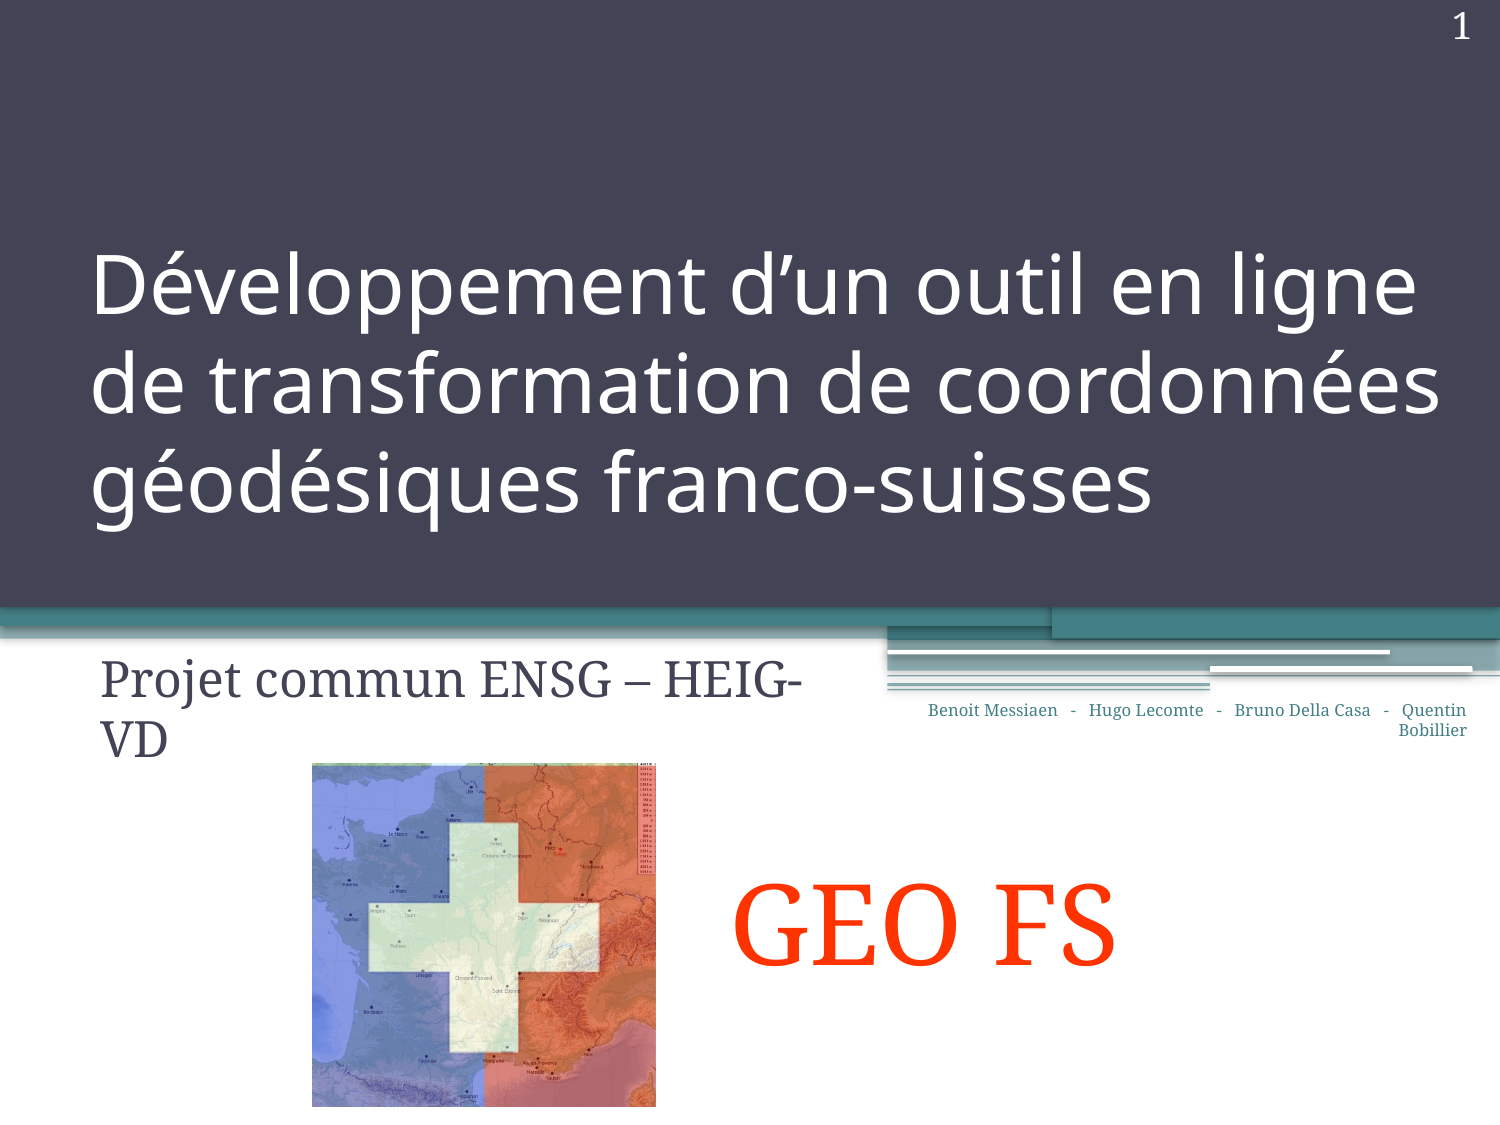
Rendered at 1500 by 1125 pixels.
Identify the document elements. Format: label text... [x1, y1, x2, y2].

text_box GEO FS [714, 845, 1282, 996]
picture [312, 763, 656, 1108]
slide_number 1 [1364, 0, 1488, 61]
footer Benoit Messiaen - Hugo Lecomte - Bruno Della Casa - Quentin Bobillier [856, 692, 1483, 768]
title Développement d’un outil en ligne de transformation de coordonnées géodésiques franco-suisses [75, 208, 1463, 636]
subtitle Projet commun ENSG – HEIG-VD [75, 639, 888, 928]
